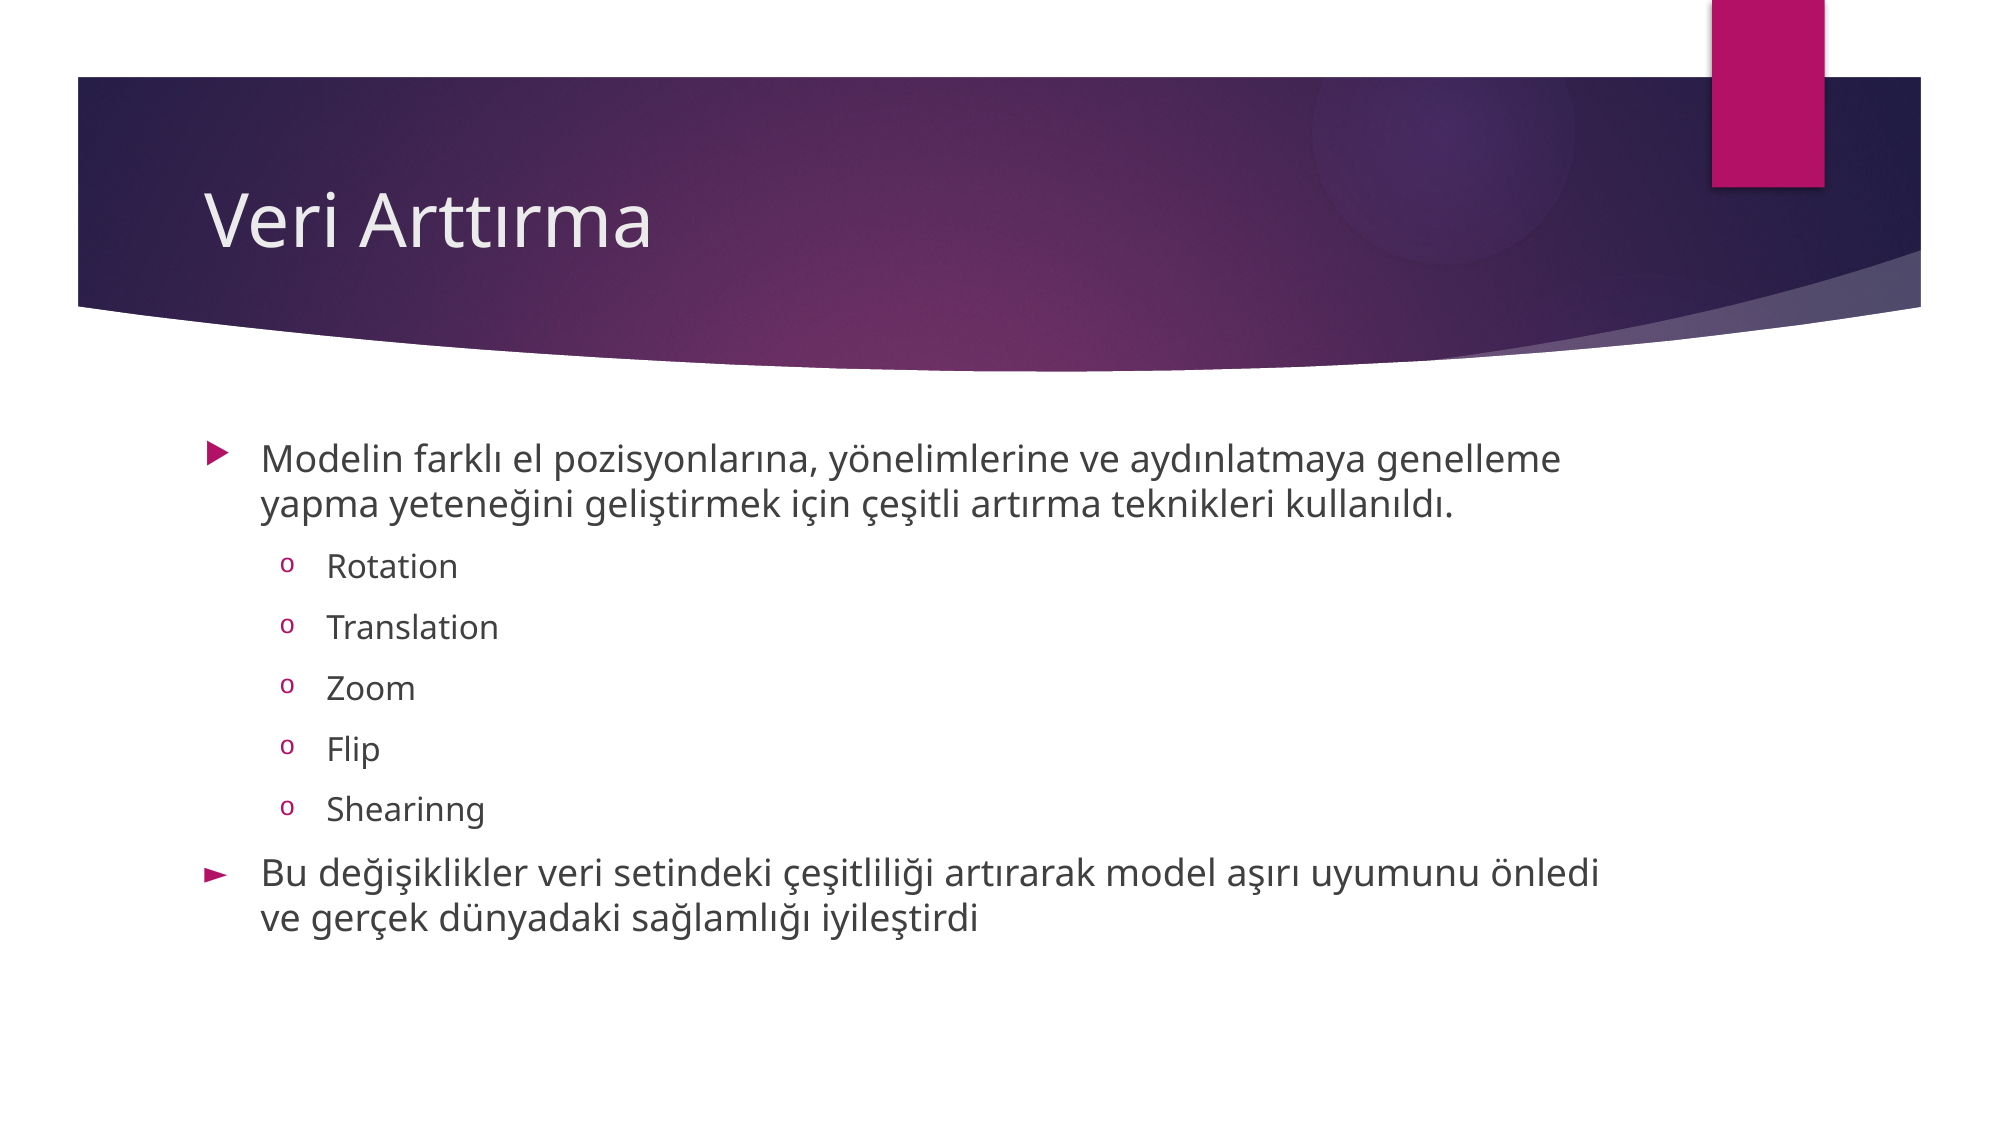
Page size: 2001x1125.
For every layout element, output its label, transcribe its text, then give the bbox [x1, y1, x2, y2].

list Modelin farklı el pozisyonlarına, yönelimlerine ve aydınlatmaya genelleme yapma yeteneğini geliştirmek için çeşitli artırma teknikleri kullanıldı. Rotation Translation Zoom Flip Shearinng Bu değişiklikler veri setindeki çeşitliliği artırarak model aşırı uyumunu önledi ve gerçek dünyadaki sağlamlığı iyileştirdi [189, 427, 1638, 988]
title Veri Arttırma [189, 159, 1627, 276]
